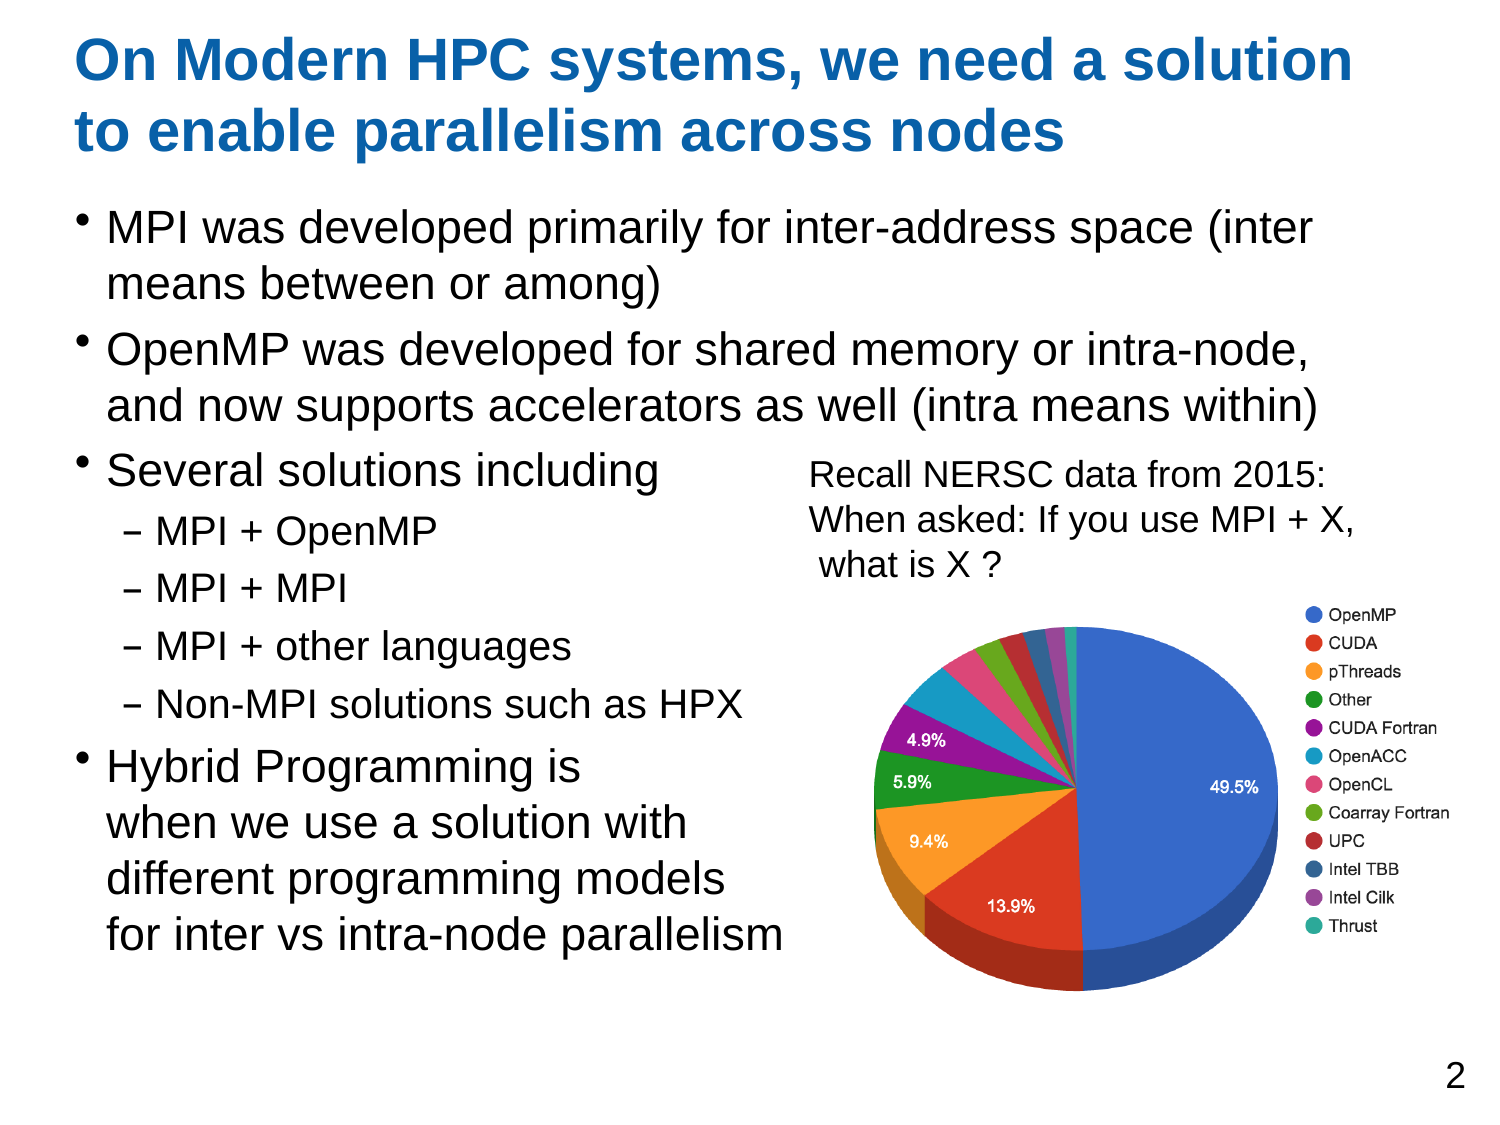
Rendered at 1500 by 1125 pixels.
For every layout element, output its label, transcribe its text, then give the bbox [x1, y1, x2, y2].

text_box Recall NERSC data from 2015: When asked: If you use MPI + X, what is X ? [793, 442, 1475, 593]
title On Modern HPC systems, we need a solution to enable parallelism across nodes [74, 20, 1427, 167]
picture [812, 564, 1500, 1015]
list MPI was developed primarily for inter-address space (inter means between or among) OpenMP was developed for shared memory or intra-node, and now supports accelerators as well (intra means within) Several solutions including MPI + OpenMP MPI + MPI MPI + other languages Non-MPI solutions such as HPX Hybrid Programming is when we use a solution with different programming models for inter vs intra-node parallelism [74, 196, 1330, 992]
